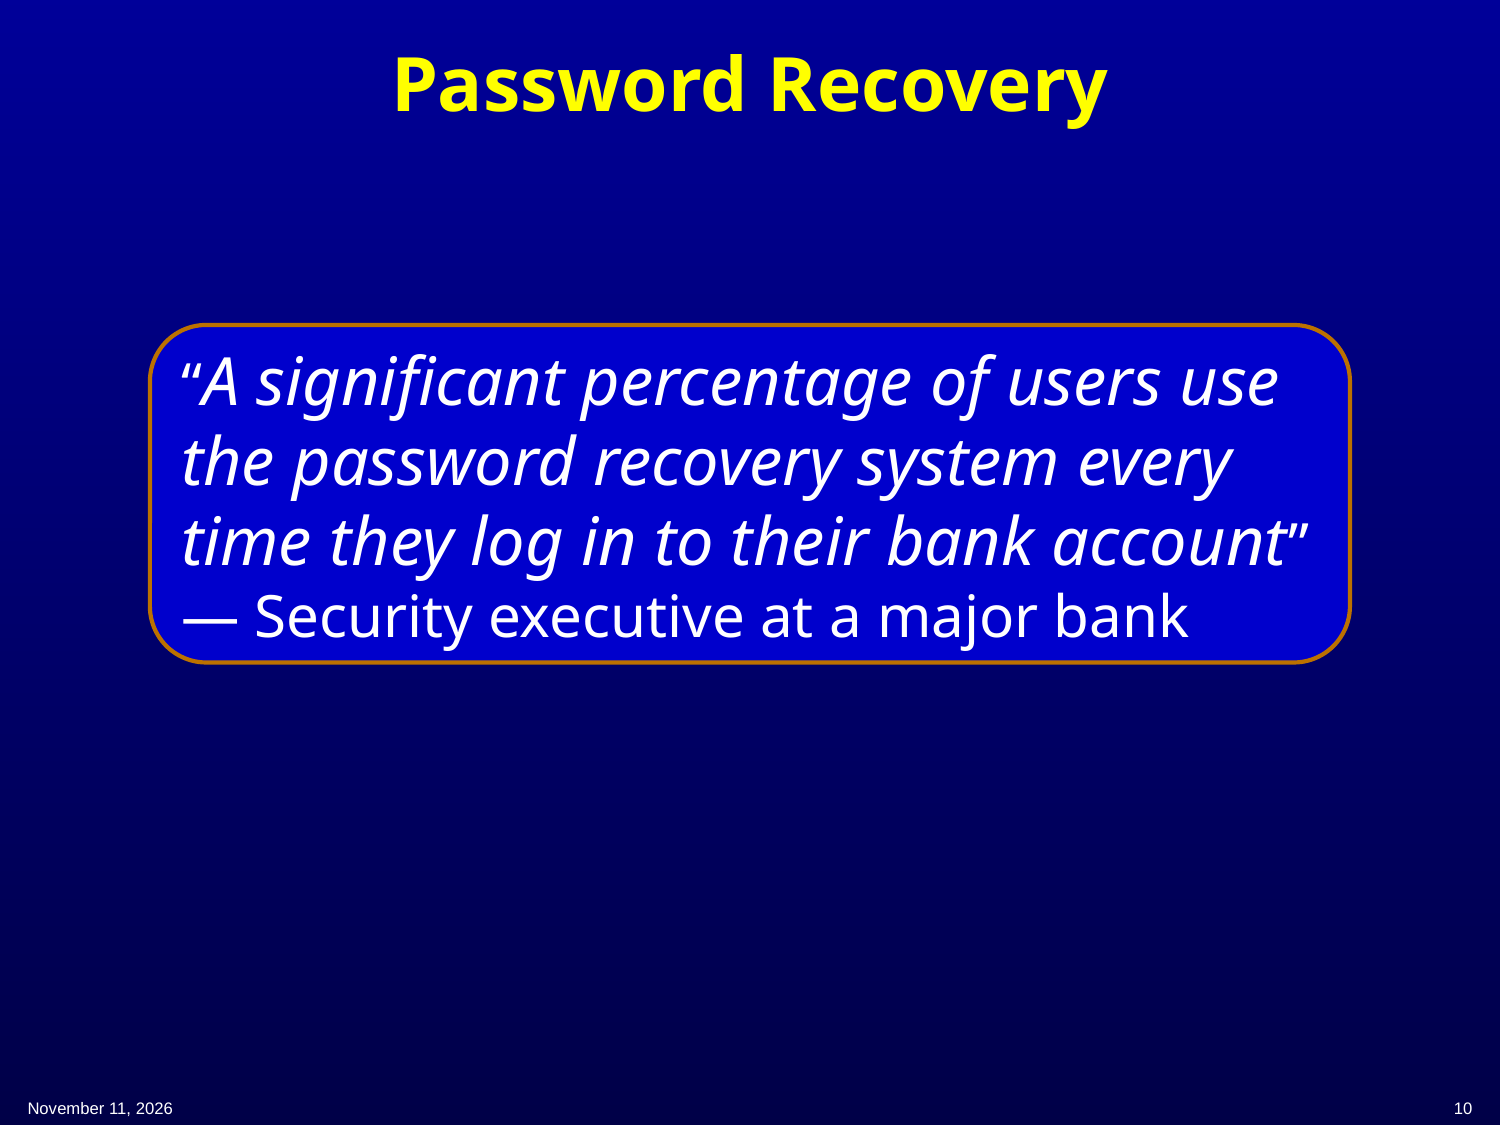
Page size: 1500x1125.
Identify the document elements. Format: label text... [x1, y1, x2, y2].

slide_number 10 [1324, 1087, 1488, 1125]
text_box “A significant percentage of users use the password recovery system every time they log in to their bank account” — Security executive at a major bank [147, 322, 1353, 665]
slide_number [12, 1087, 326, 1125]
title Password Recovery [12, 12, 1488, 151]
